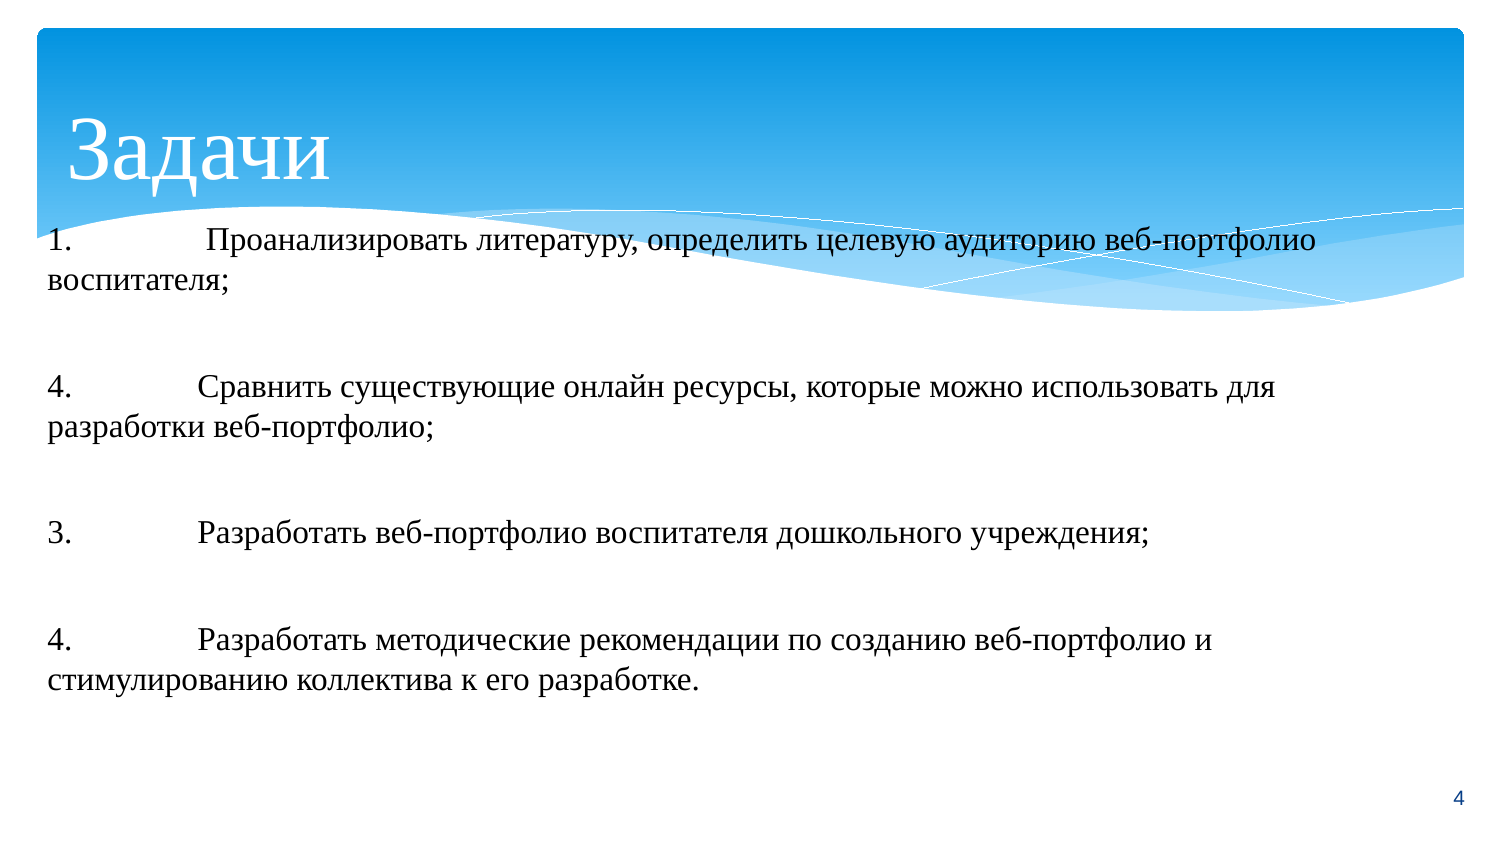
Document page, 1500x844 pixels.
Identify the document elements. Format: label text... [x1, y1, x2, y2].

slide_number 4 [1389, 764, 1480, 830]
title Задачи [51, 72, 1449, 167]
list 1. Проанализировать литературу, определить целевую аудиторию веб-портфолио воспитателя; 4. Сравнить существующие онлайн ресурсы, которые можно использовать для разработки веб-портфолио; 3. Разработать веб-портфолио воспитателя дошкольного учреждения; 4. Разработать методические рекомендации по созданию веб-портфолио и стимулированию коллектива к его разработке. [32, 202, 1399, 844]
